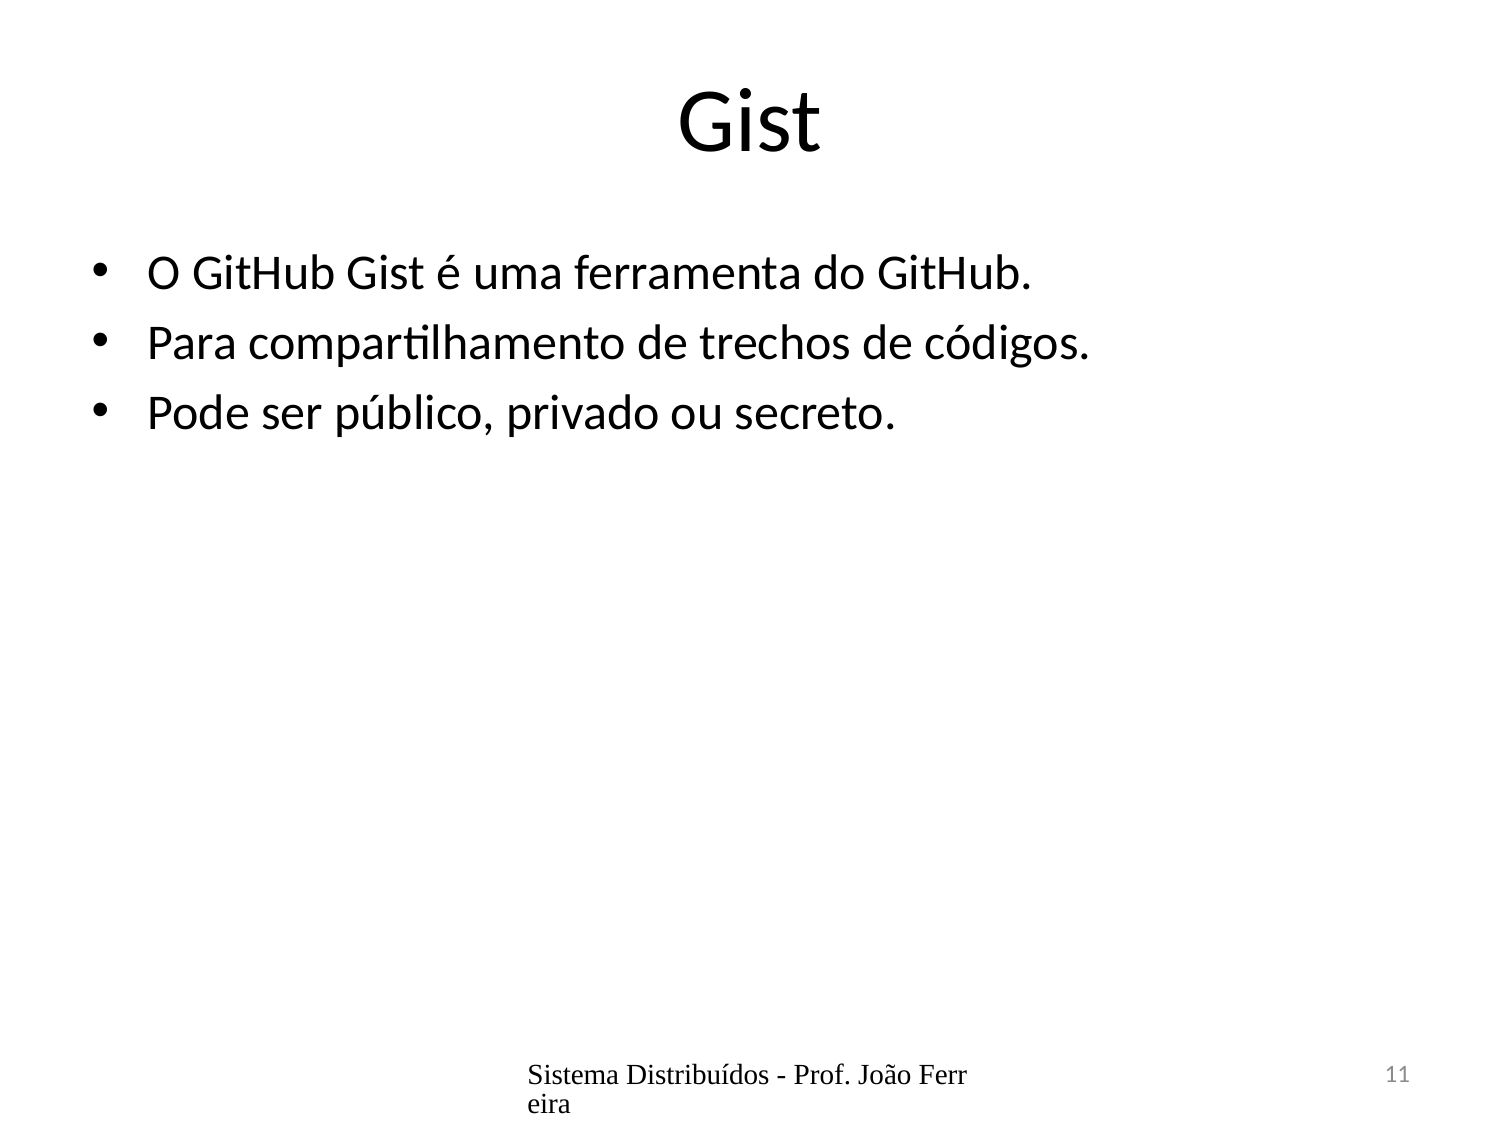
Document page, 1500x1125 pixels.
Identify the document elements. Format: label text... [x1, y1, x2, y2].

footer Sistema Distribuídos - Prof. João Ferreira [512, 1042, 988, 1103]
list O GitHub Gist é uma ferramenta do GitHub. Para compartilhamento de trechos de códigos. Pode ser público, privado ou secreto. [76, 231, 1427, 975]
title Gist [75, 45, 1425, 185]
slide_number 11 [1074, 1042, 1425, 1103]
